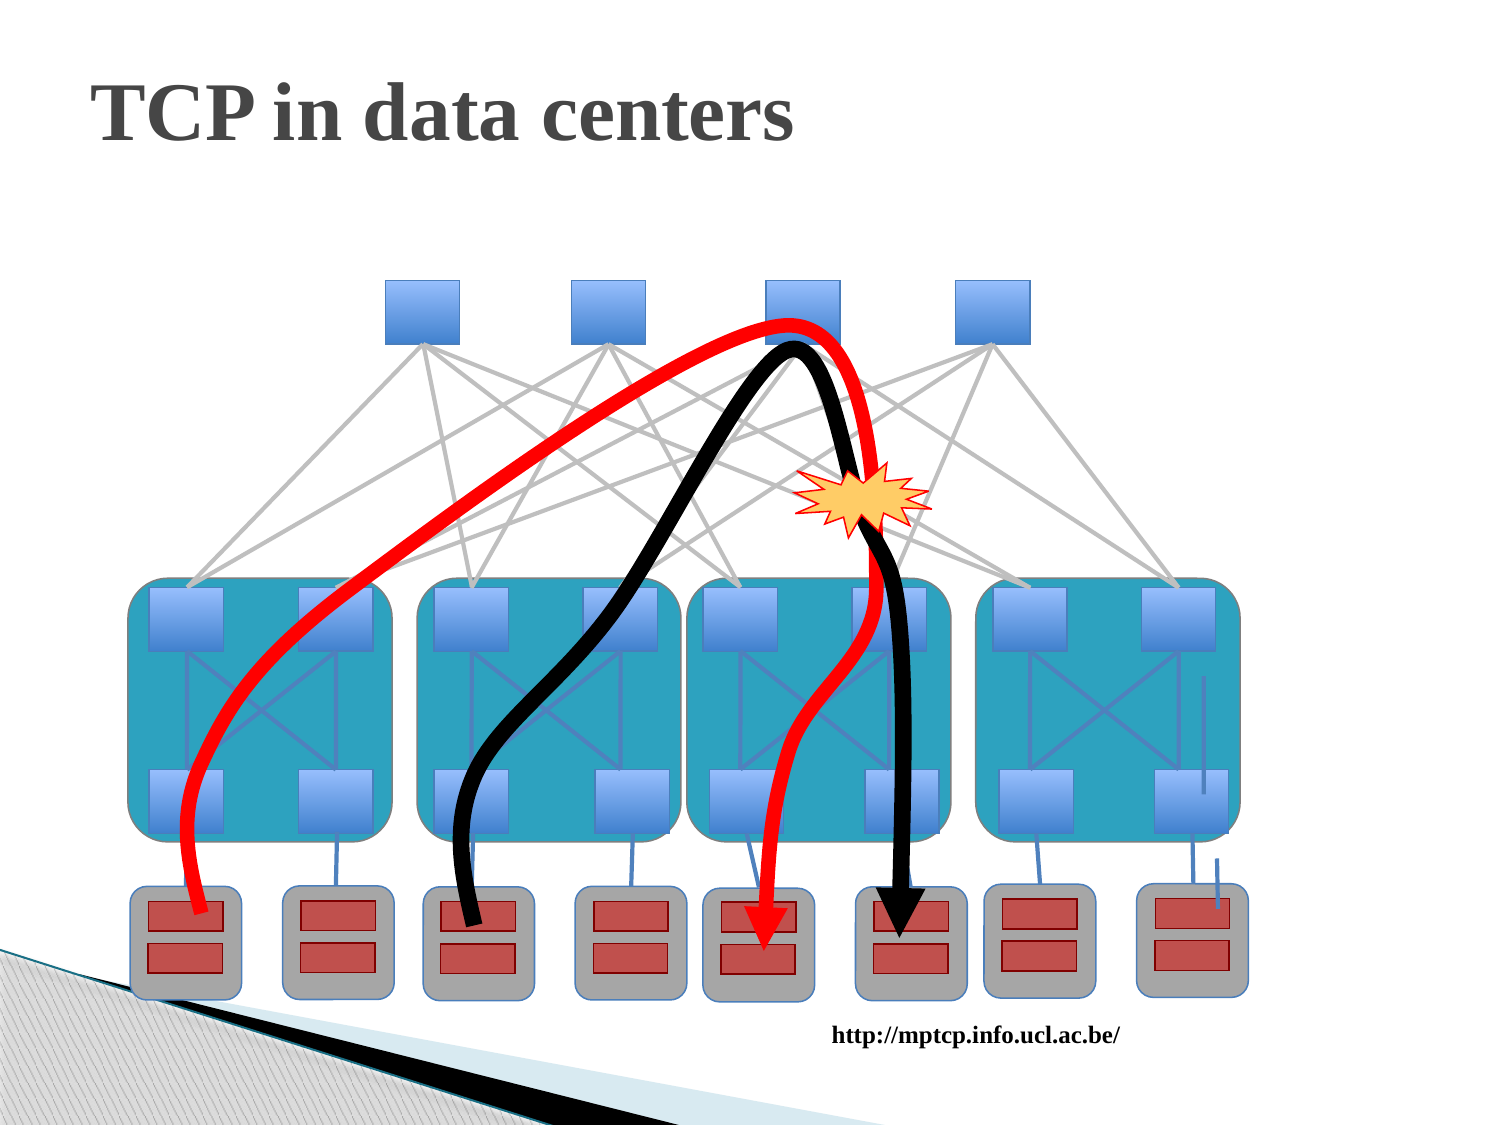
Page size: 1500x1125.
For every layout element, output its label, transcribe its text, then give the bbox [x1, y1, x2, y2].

text_box [460, 348, 906, 938]
text_box [955, 280, 1030, 345]
text_box [186, 325, 872, 951]
text_box [900, 901, 949, 931]
text_box [423, 929, 535, 1001]
text_box [992, 587, 1068, 652]
text_box [127, 578, 362, 842]
text_box [1154, 940, 1229, 971]
text_box [794, 462, 932, 538]
text_box [1154, 769, 1229, 834]
text_box [148, 943, 223, 973]
text_box [298, 587, 351, 630]
text_box [999, 769, 1074, 834]
text_box [893, 578, 951, 830]
text_box [983, 884, 1096, 999]
text_box [895, 587, 927, 652]
text_box [301, 921, 376, 931]
text_box [571, 280, 646, 345]
text_box [873, 943, 948, 974]
text_box [1155, 898, 1230, 929]
text_box [300, 942, 376, 973]
text_box [702, 934, 815, 1002]
text_box [1141, 587, 1216, 652]
text_box [1002, 899, 1078, 930]
title TCP in data centers [75, 13, 1425, 201]
text_box [575, 939, 687, 1000]
text_box [866, 521, 876, 540]
text_box [149, 769, 198, 834]
text_box [765, 280, 841, 345]
text_box [1136, 883, 1249, 998]
text_box [902, 834, 935, 842]
text_box [130, 886, 242, 1000]
text_box [148, 901, 223, 931]
text_box [440, 943, 516, 974]
text_box [721, 944, 796, 974]
text_box [975, 578, 1241, 842]
text_box [149, 587, 224, 652]
text_box [385, 280, 460, 345]
text_box [903, 769, 940, 834]
text_box http://mptcp.info.ucl.ac.be/ [591, 1011, 1136, 1057]
text_box [1002, 941, 1077, 971]
text_box [593, 943, 668, 973]
text_box [282, 919, 395, 1000]
text_box [855, 886, 968, 1001]
